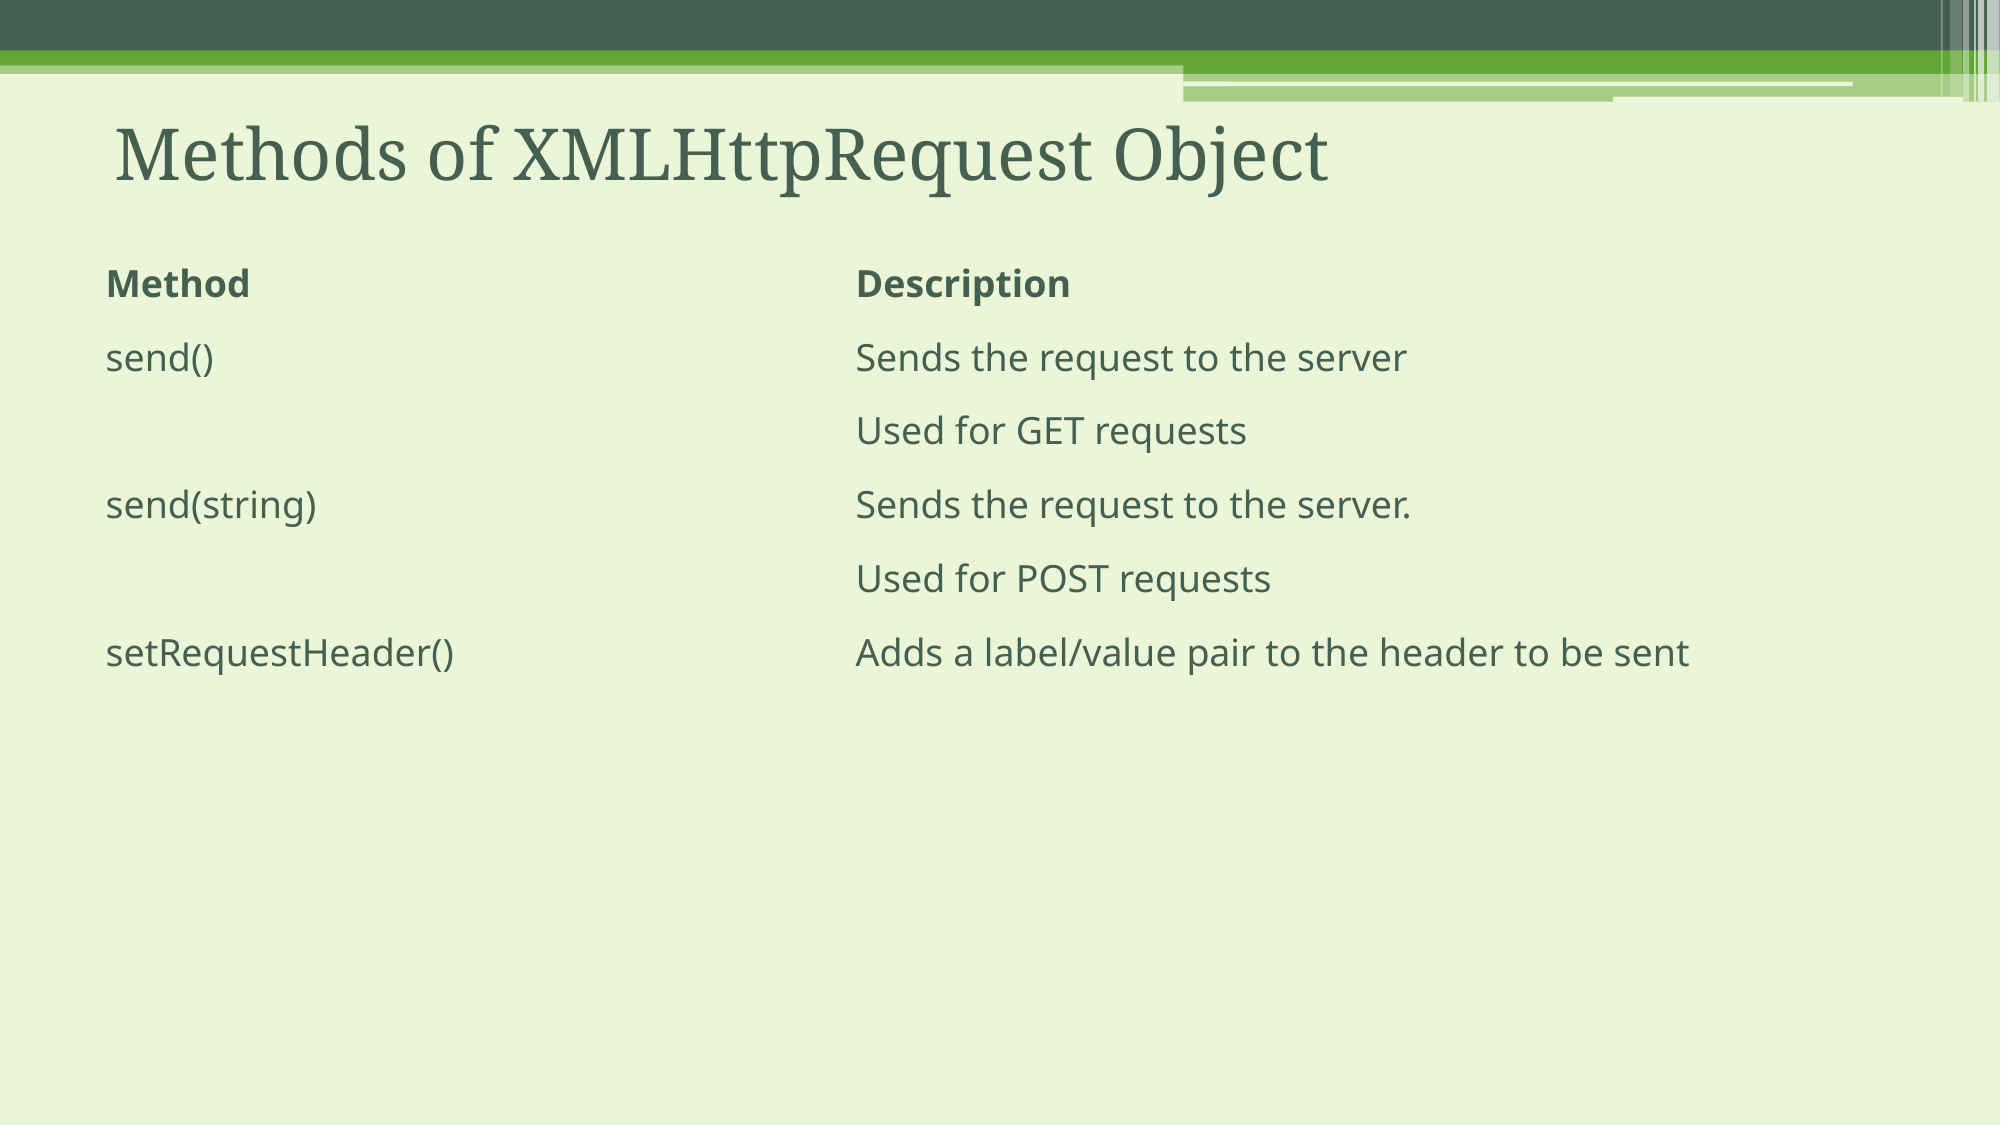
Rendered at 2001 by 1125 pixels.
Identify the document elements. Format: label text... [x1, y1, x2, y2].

list Method Description send() Sends the request to the server Used for GET requests send(string) Sends the request to the server. Used for POST requests setRequestHeader() Adds a label/value pair to the header to be sent [72, 229, 1950, 1094]
title Methods of XMLHttpRequest Object [99, 101, 1900, 203]
